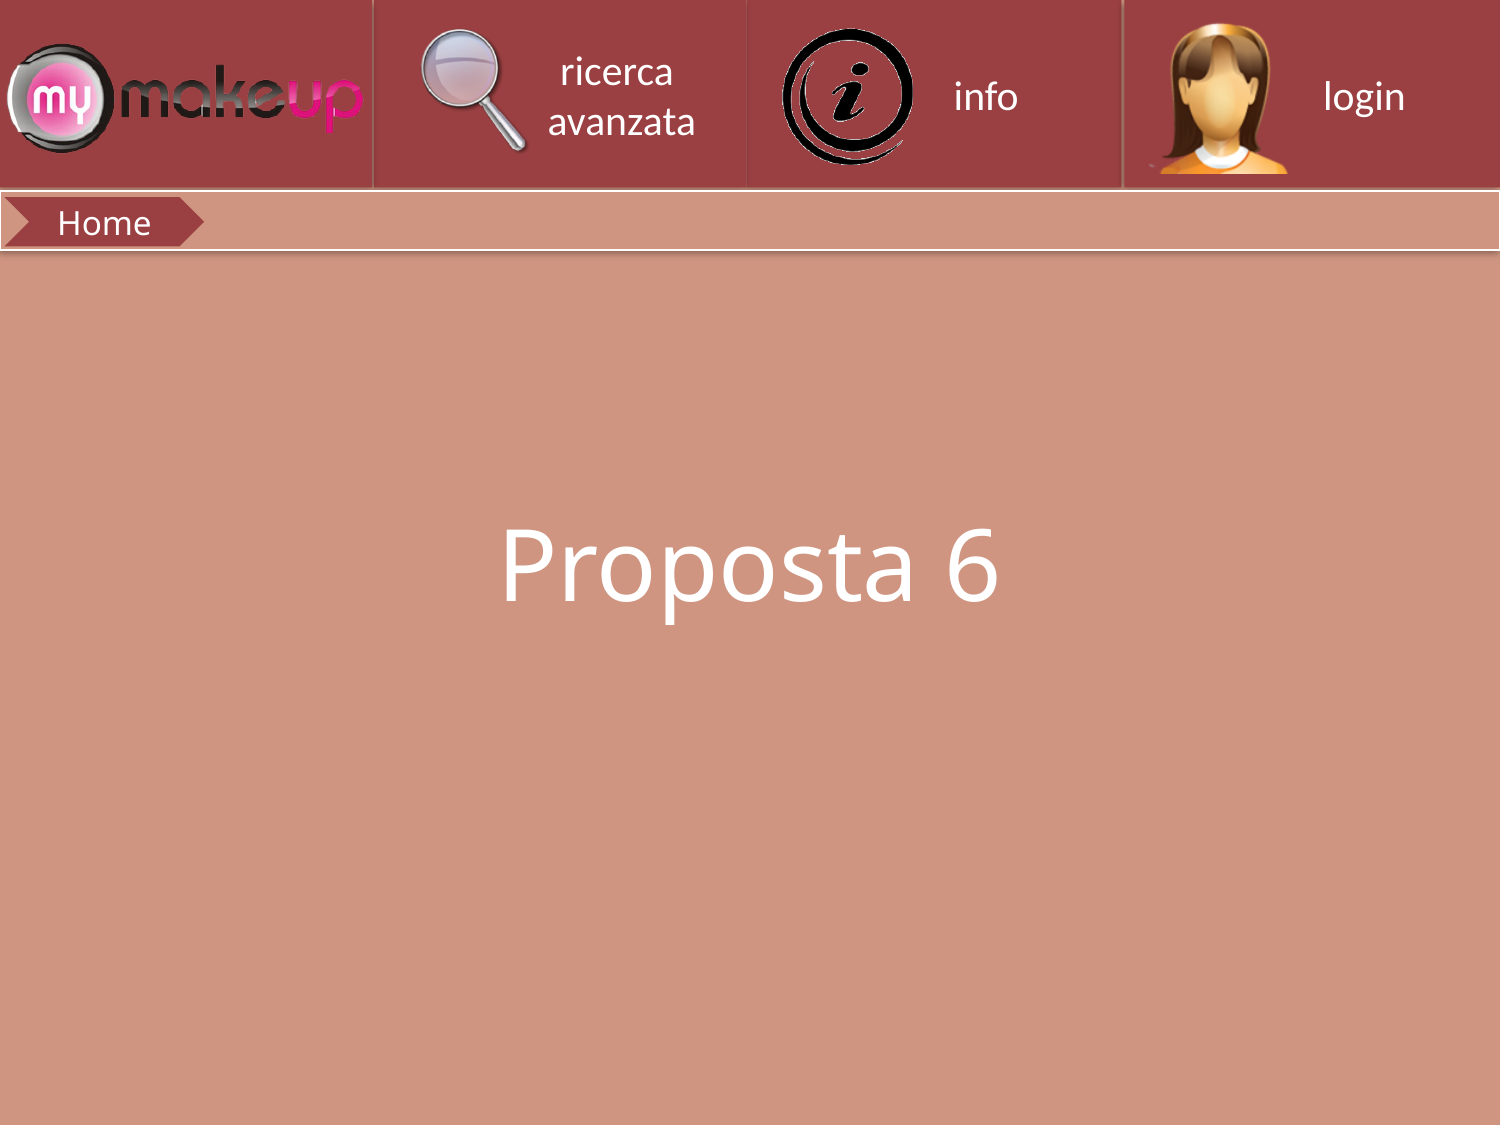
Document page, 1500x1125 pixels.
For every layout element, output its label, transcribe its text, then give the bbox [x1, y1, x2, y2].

text_box ricerca avanzata [373, 0, 747, 188]
text_box Home [2, 195, 207, 249]
text_box Proposta 6 [482, 494, 1018, 629]
picture [407, 24, 536, 154]
picture [2, 30, 367, 164]
text_box [0, 190, 1500, 251]
picture [770, 21, 927, 172]
text_box [0, 0, 373, 188]
text_box login [1124, 0, 1500, 188]
text_box info [748, 0, 1122, 188]
picture [1135, 11, 1297, 174]
